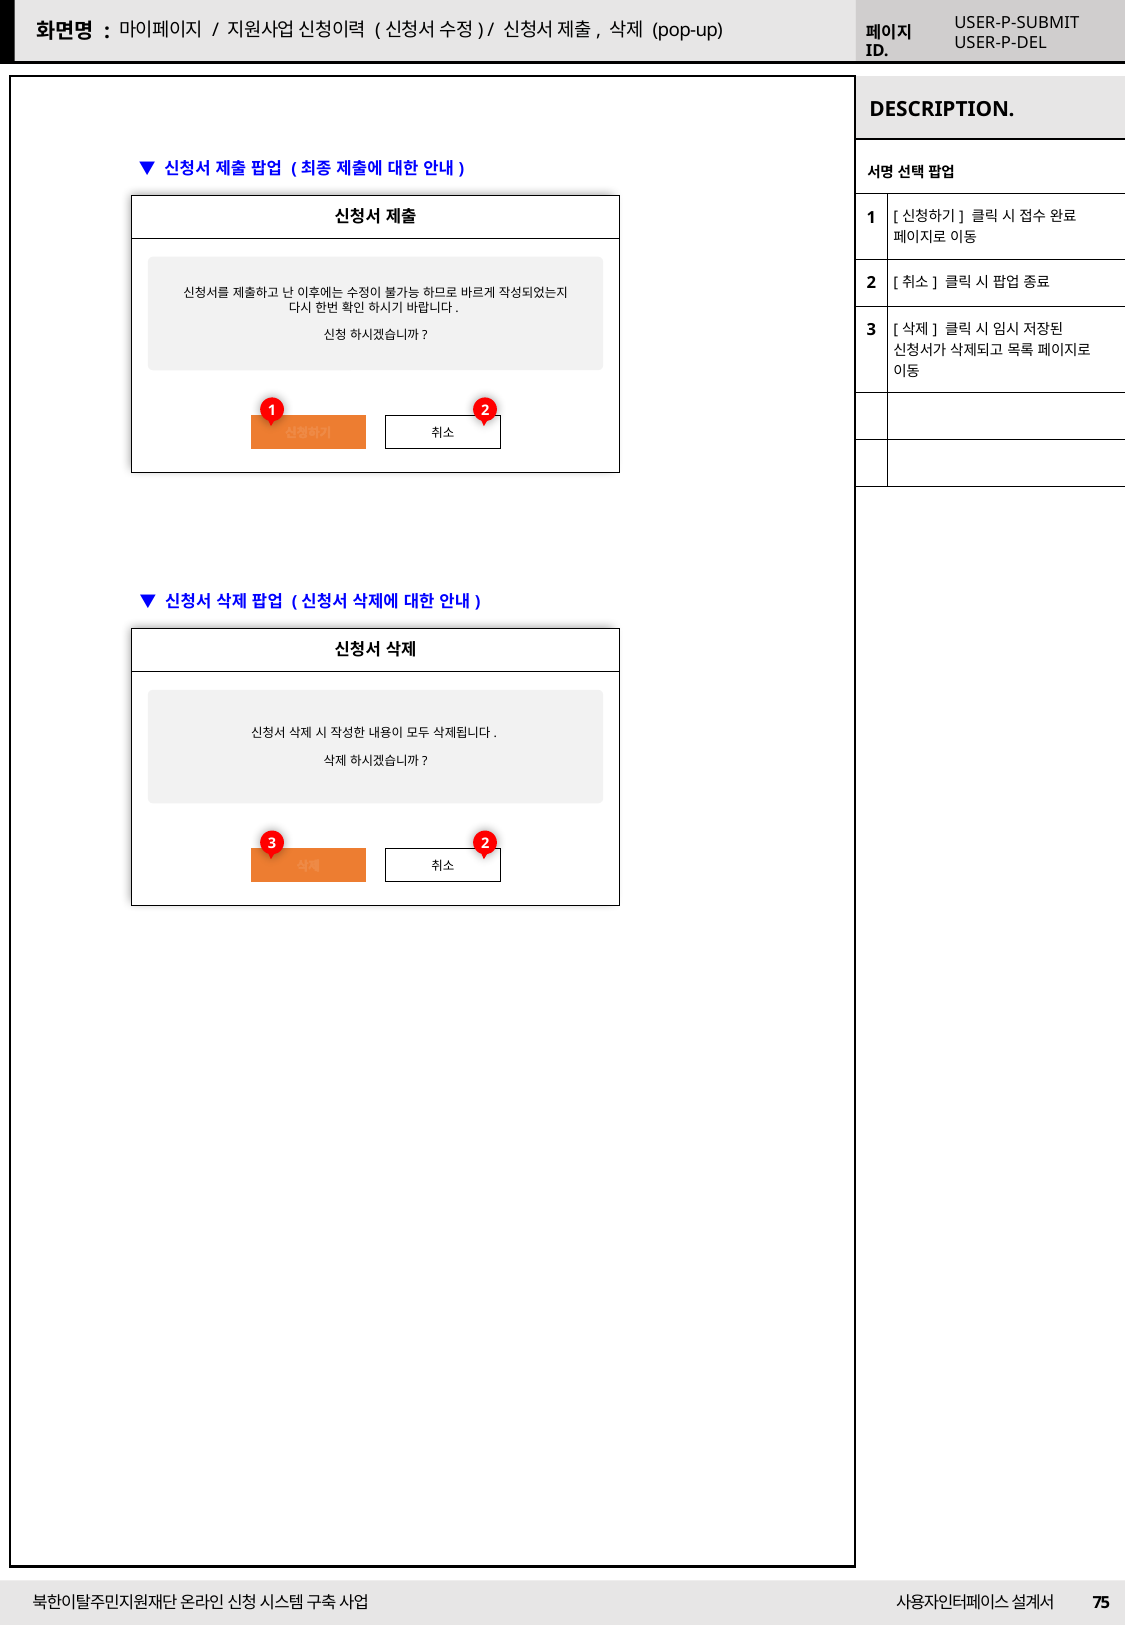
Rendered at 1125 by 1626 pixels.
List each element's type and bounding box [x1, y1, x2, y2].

table_cell [888, 307, 1125, 392]
table_cell [888, 440, 1125, 486]
list [113, 13, 839, 49]
table_cell [855, 307, 887, 392]
table_cell [855, 393, 887, 439]
table_cell [855, 194, 887, 259]
text_box [130, 627, 621, 907]
table_cell [888, 260, 1125, 306]
table_cell [855, 440, 887, 486]
slide_number [1077, 1584, 1125, 1620]
text_box [139, 150, 480, 186]
table_cell [855, 260, 887, 306]
text_box [130, 194, 621, 474]
table_header [855, 149, 1125, 193]
table_cell [888, 194, 1125, 259]
text_box [139, 583, 496, 619]
list [948, 16, 1125, 48]
table_cell [888, 393, 1125, 439]
